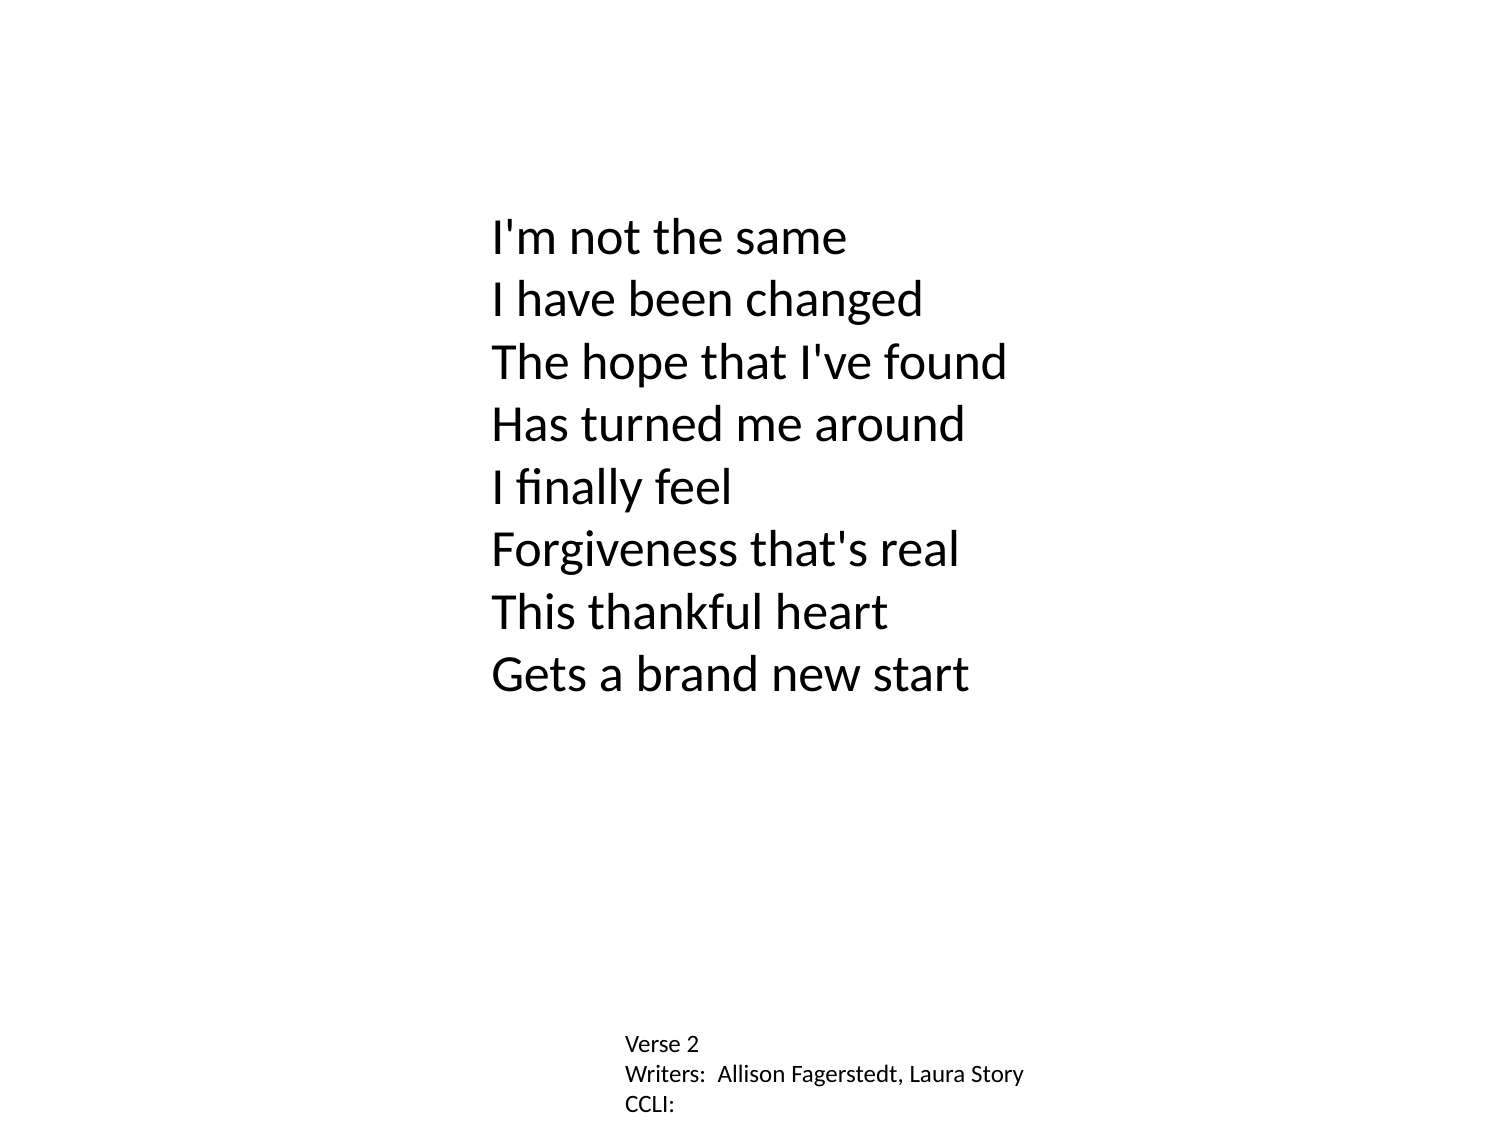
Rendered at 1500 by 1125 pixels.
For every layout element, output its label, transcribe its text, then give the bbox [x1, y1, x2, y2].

text_box I'm not the same I have been changed The hope that I've found Has turned me around I finally feel Forgiveness that's real This thankful heart Gets a brand new start [476, 149, 1024, 772]
text_box Verse 2 Writers: Allison Fagerstedt, Laura Story CCLI: [610, 975, 1040, 1125]
